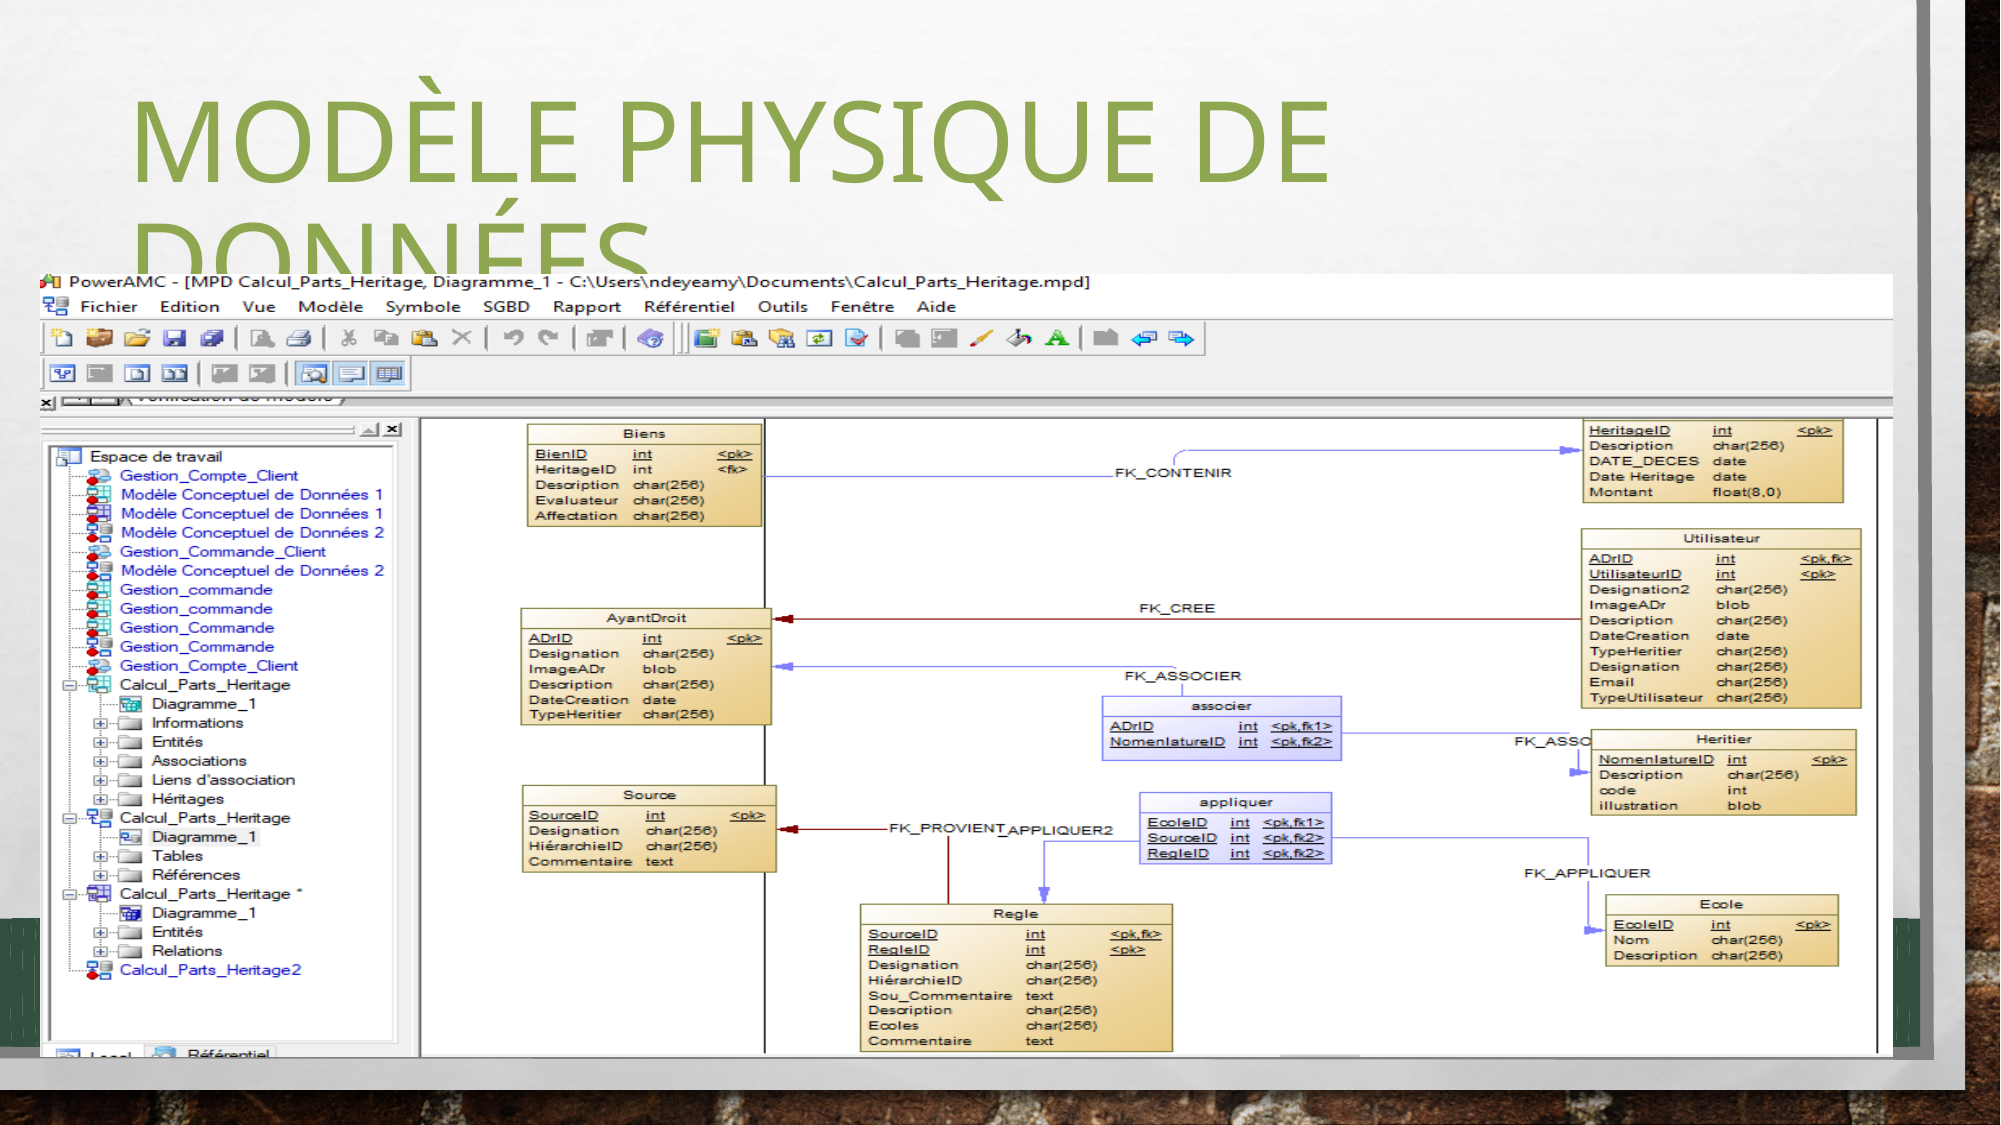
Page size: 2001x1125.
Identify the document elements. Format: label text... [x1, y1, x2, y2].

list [40, 273, 1893, 1057]
picture [0, 0, 2000, 1125]
title Modèle physique de données [112, 112, 1818, 273]
